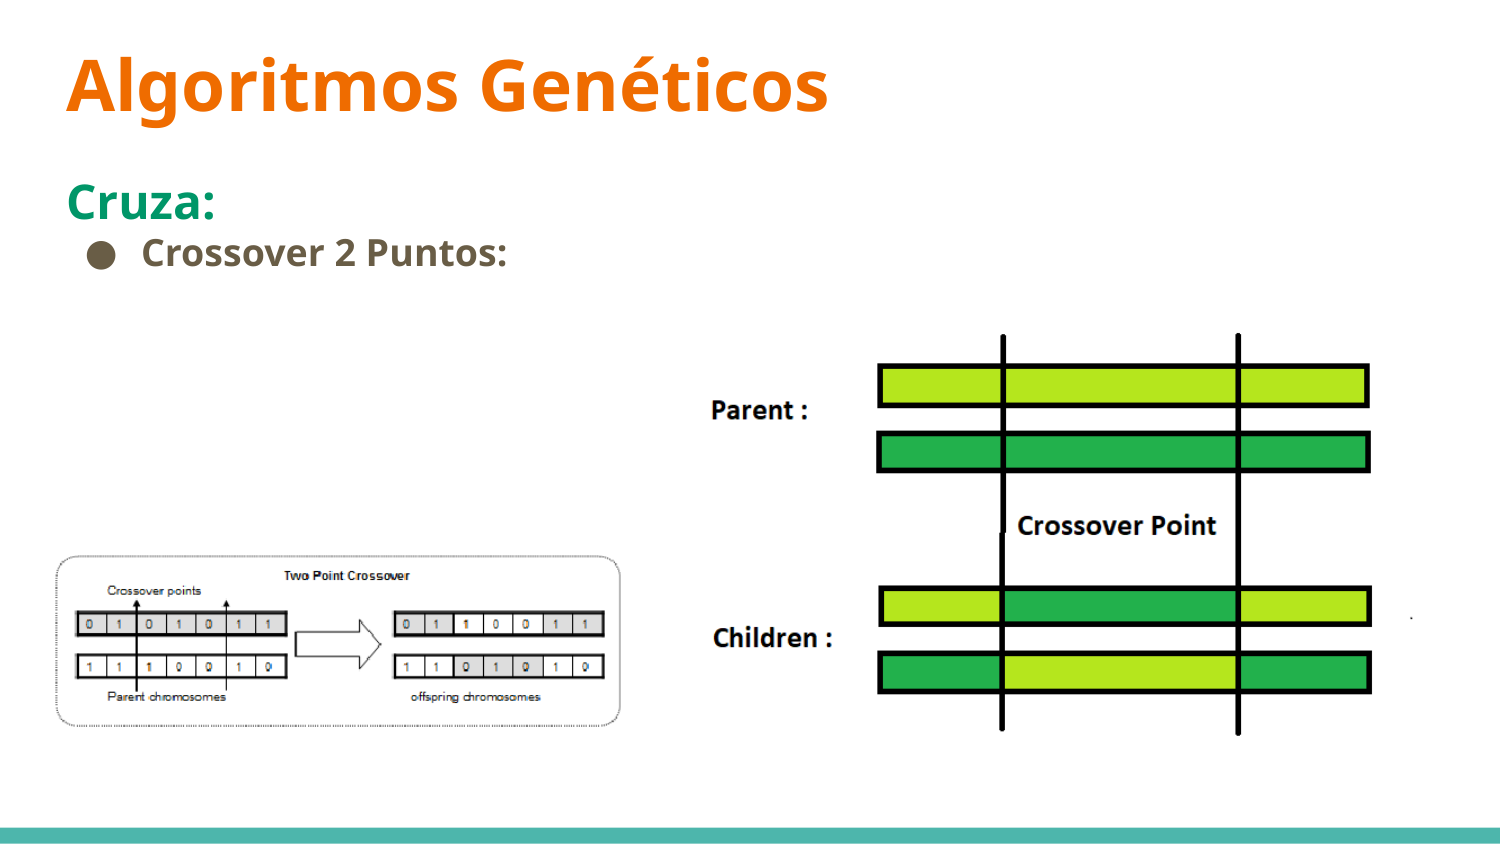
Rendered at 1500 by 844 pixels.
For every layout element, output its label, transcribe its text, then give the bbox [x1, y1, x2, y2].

text_box Cruza: Crossover 2 Puntos: [51, 156, 1425, 289]
title Algoritmos Genéticos [51, 25, 1449, 142]
picture [50, 552, 624, 730]
picture [647, 314, 1476, 783]
